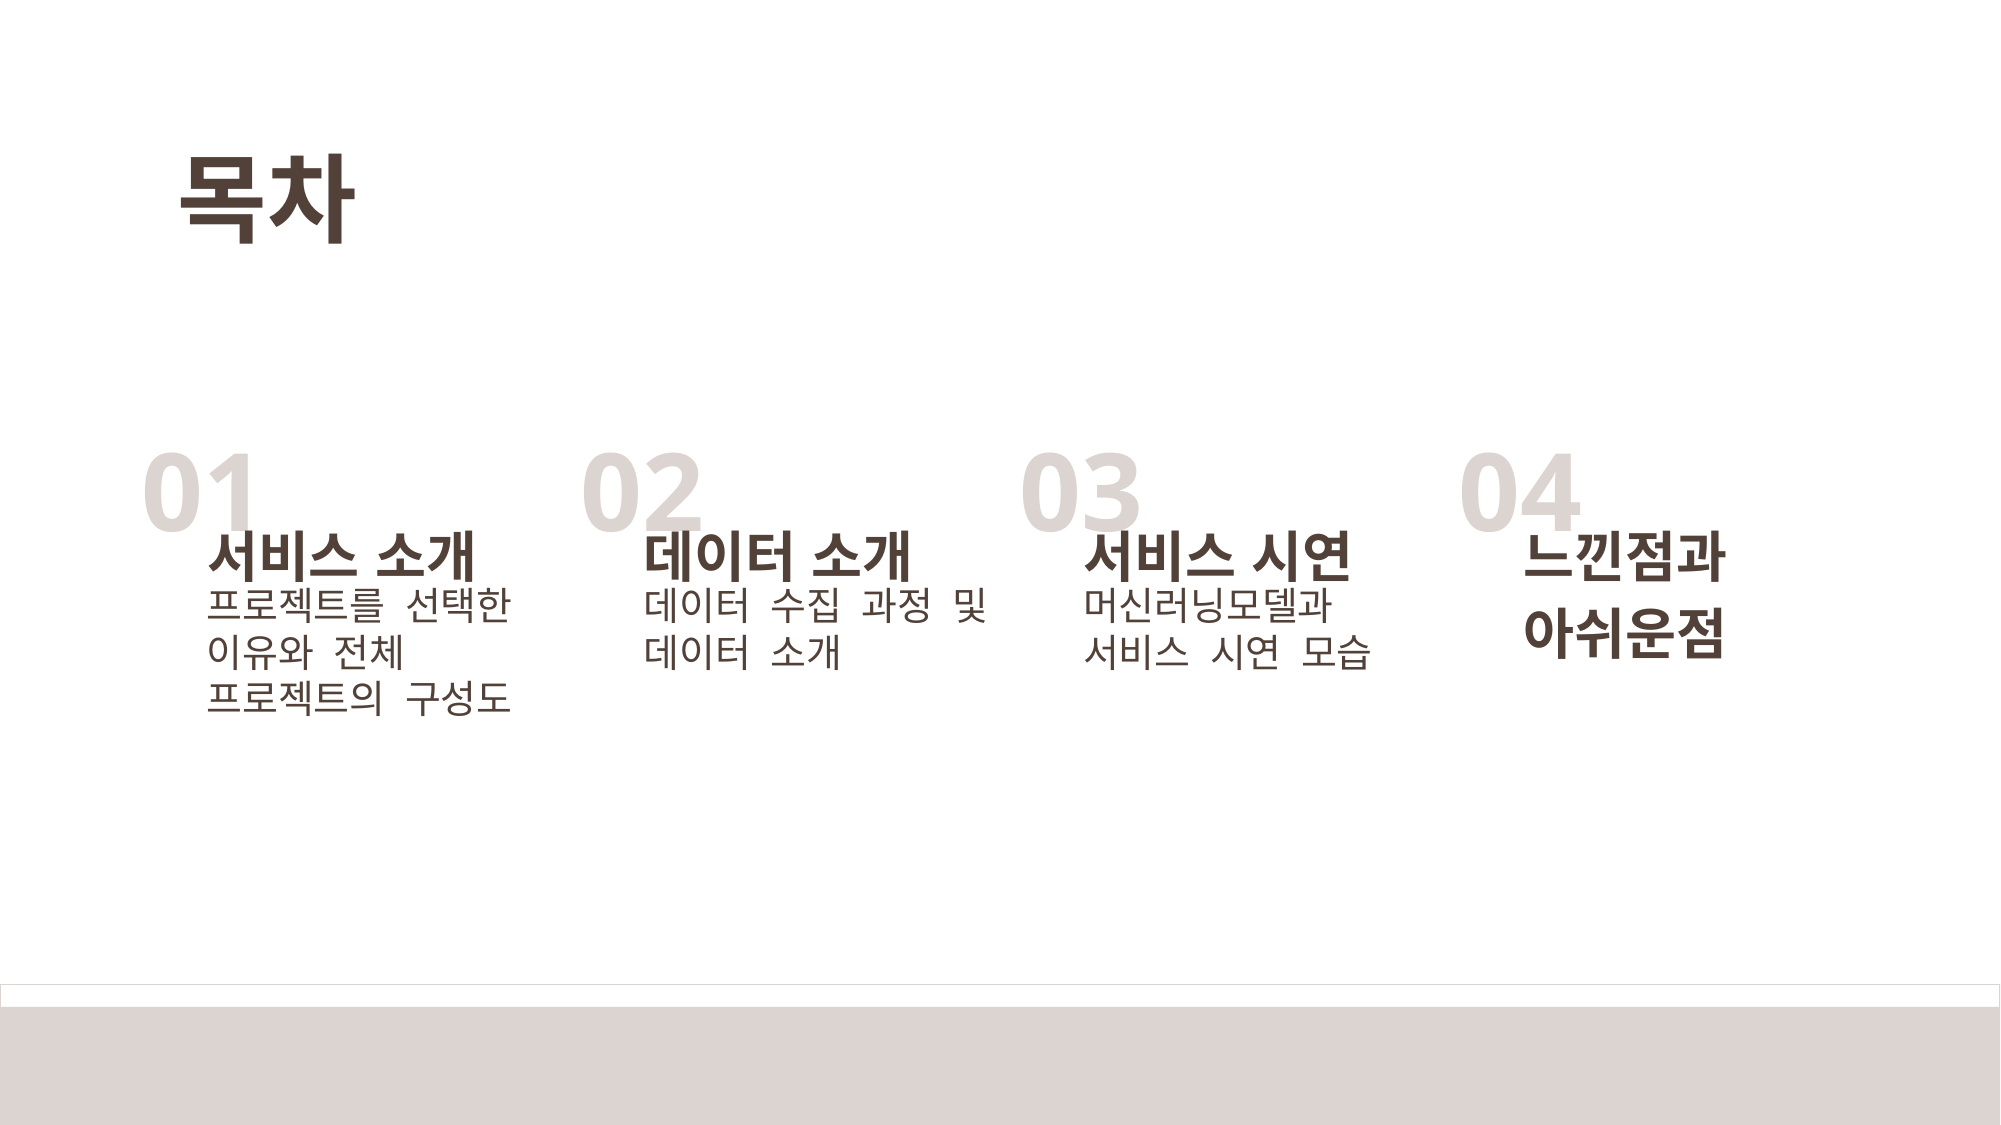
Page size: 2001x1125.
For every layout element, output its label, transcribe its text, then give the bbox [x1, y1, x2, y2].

subtitle 서비스 시연 [1063, 492, 1451, 561]
title 02 [542, 406, 743, 574]
subtitle 머신러닝모델과 서비스 시연 모습 [1063, 561, 1456, 737]
subtitle 서비스 소개 [186, 492, 575, 561]
subtitle 데이터 소개 [623, 492, 1009, 561]
title 01 [103, 406, 304, 574]
title 목차 [157, 118, 1131, 265]
subtitle 프로젝트를 선택한 이유와 전체 프로젝트의 구성도 [186, 561, 580, 737]
subtitle 느낀점과 아쉬운점 [1503, 492, 1872, 577]
title 04 [1420, 406, 1621, 574]
title 03 [981, 406, 1182, 574]
subtitle 데이터 수집 과정 및 데이터 소개 [623, 561, 1017, 737]
